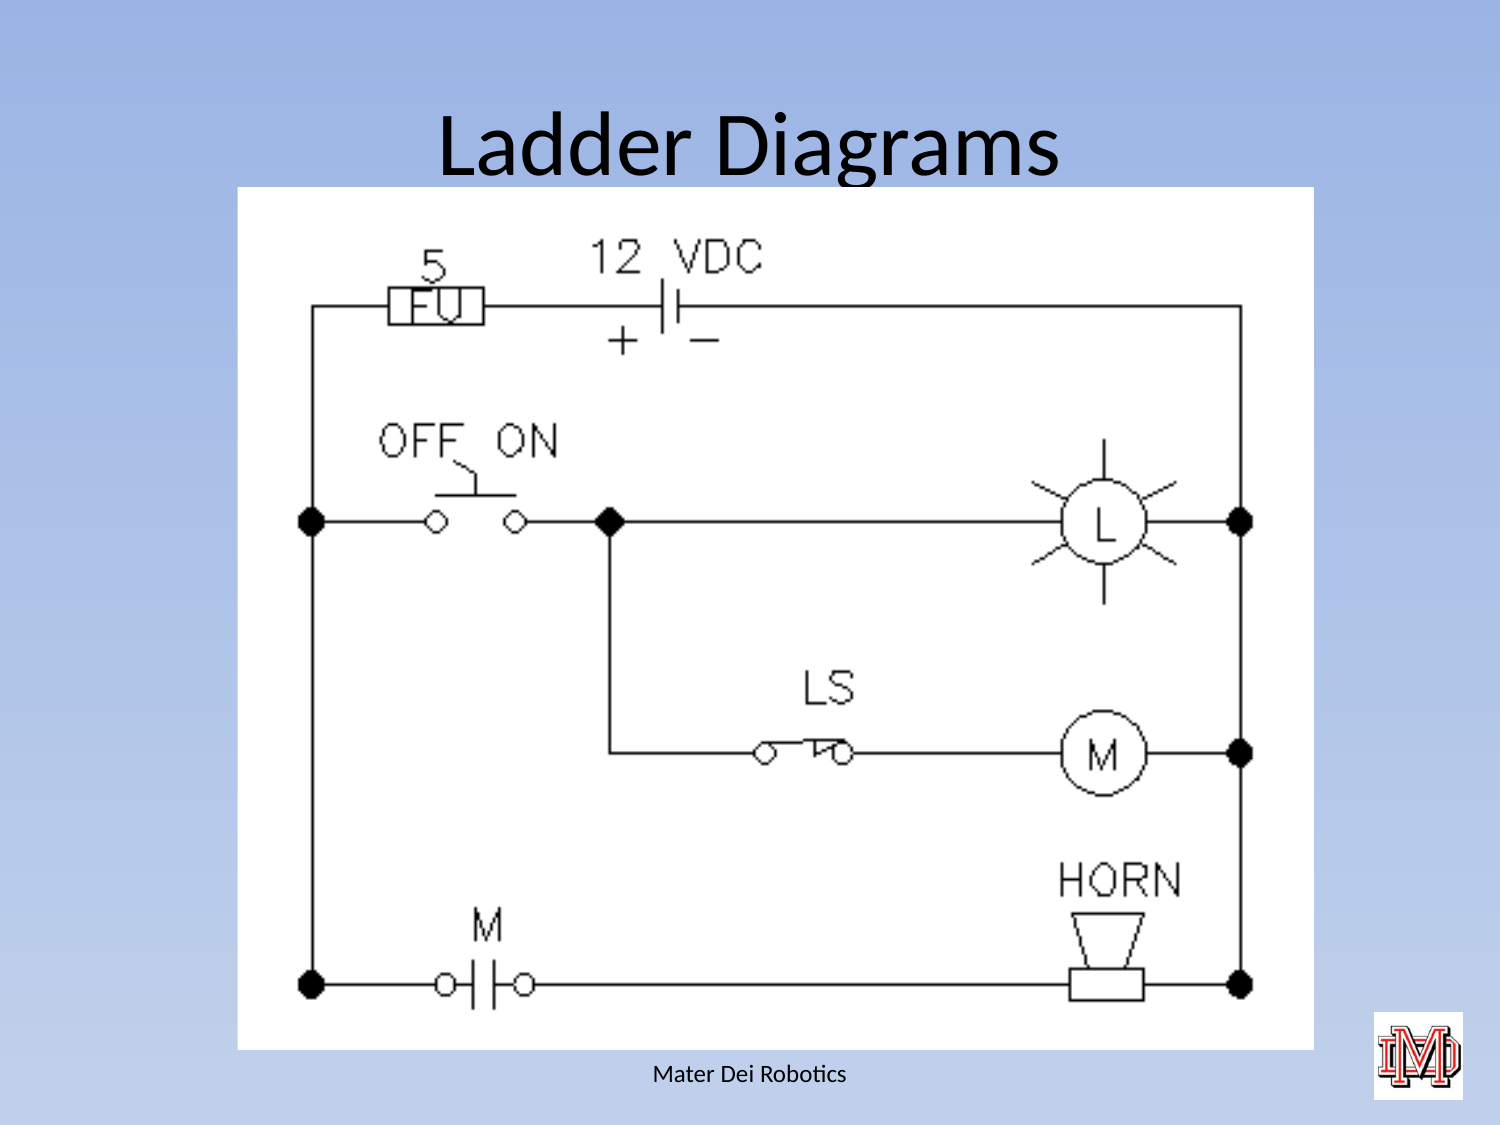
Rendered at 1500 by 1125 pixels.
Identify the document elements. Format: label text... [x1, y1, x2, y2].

picture [237, 187, 1315, 1051]
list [1374, 1012, 1463, 1100]
footer Mater Dei Robotics [512, 1060, 988, 1103]
title Ladder Diagrams [75, 45, 1425, 233]
